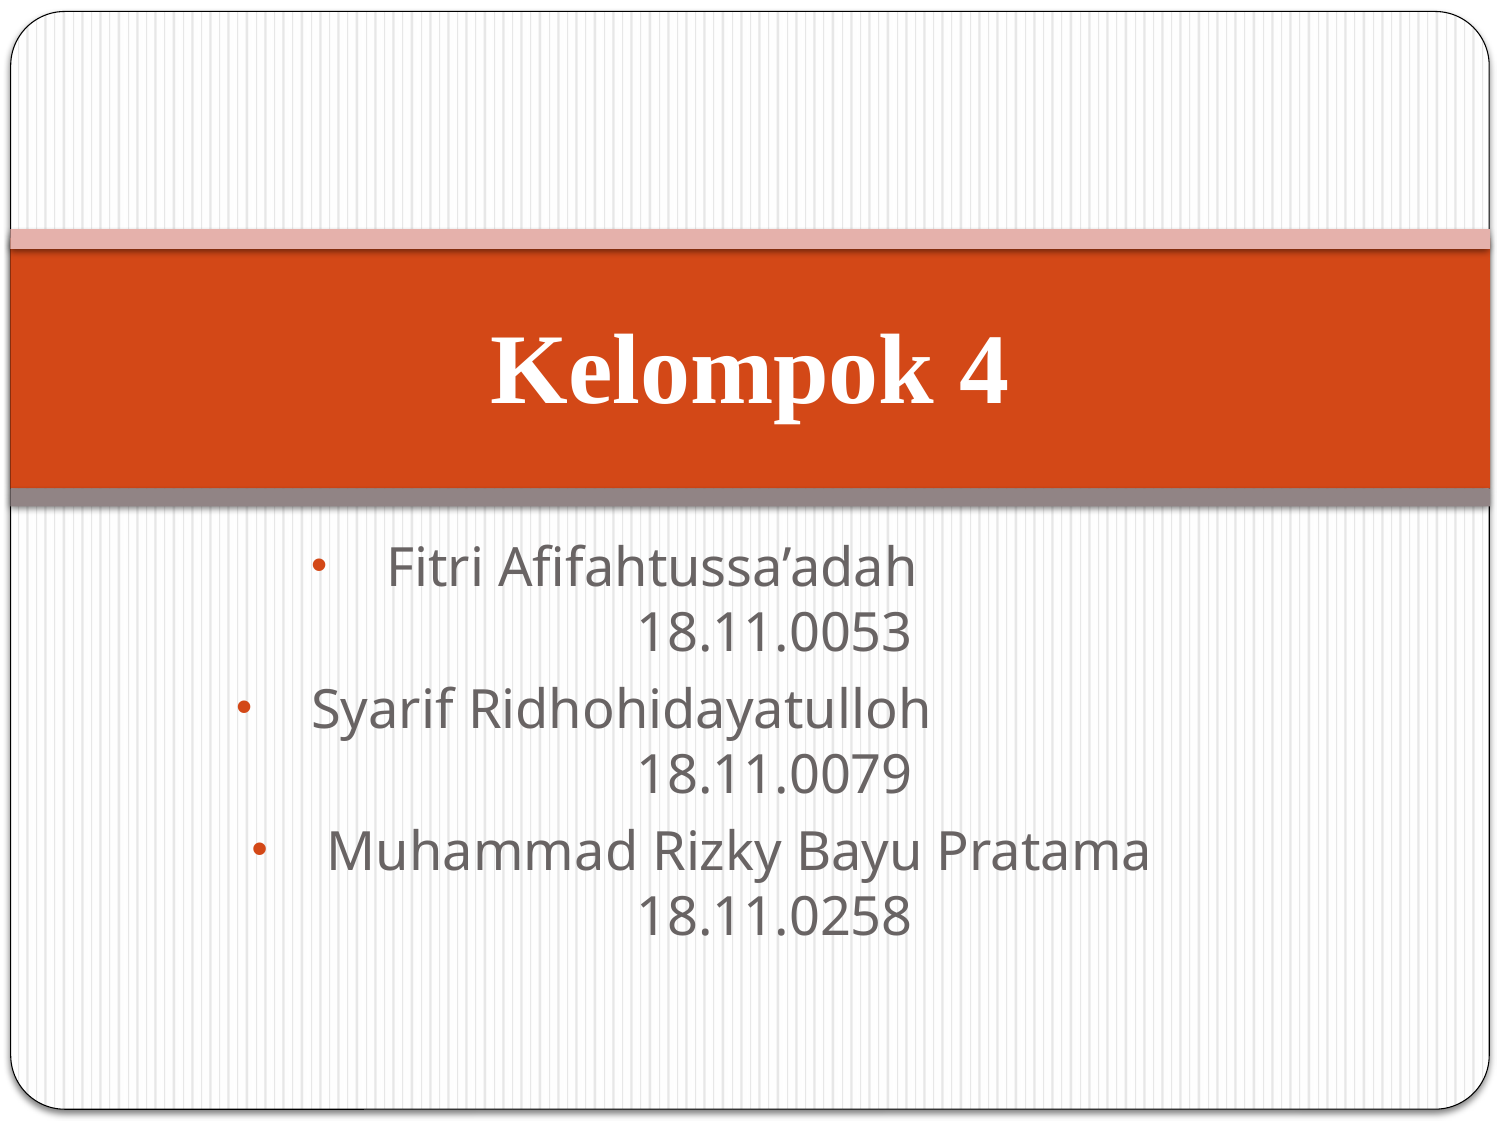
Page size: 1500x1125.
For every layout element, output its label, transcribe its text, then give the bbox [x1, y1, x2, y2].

title Kelompok 4 [75, 247, 1425, 489]
subtitle Fitri Afifahtussa’adah 18.11.0053 Syarif Ridhohidayatulloh 18.11.0079 Muhammad Rizky Bayu Pratama 18.11.0258 [212, 525, 1263, 788]
